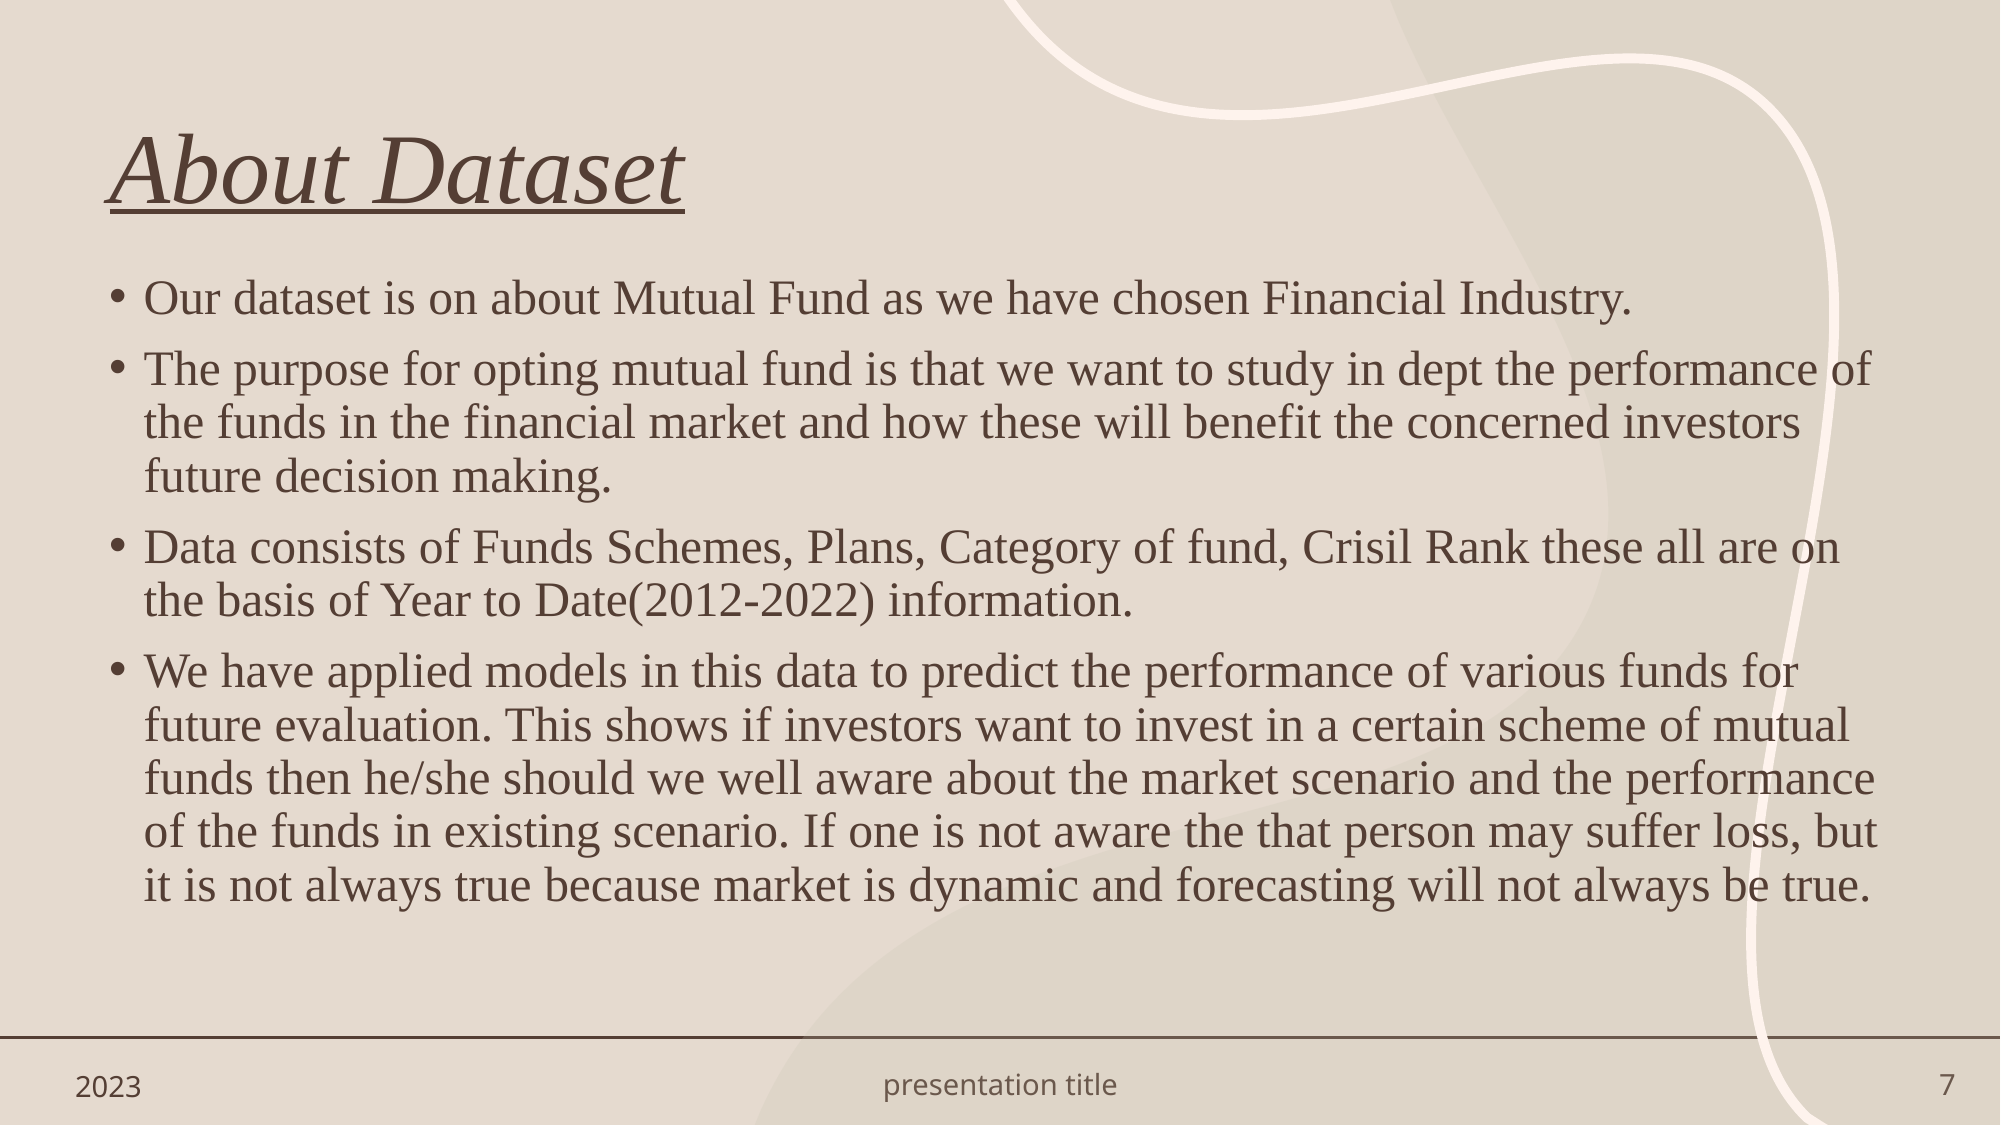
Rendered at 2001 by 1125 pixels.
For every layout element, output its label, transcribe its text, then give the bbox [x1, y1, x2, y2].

title About Dataset [94, 115, 1820, 227]
slide_number 2023 [60, 1060, 222, 1112]
slide_number 7 [1808, 1060, 1971, 1112]
list Our dataset is on about Mutual Fund as we have chosen Financial Industry. The purpose for opting mutual fund is that we want to study in dept the performance of the funds in the financial market and how these will benefit the concerned investors future decision making. Data consists of Funds Schemes, Plans, Category of fund, Crisil Rank these all are on the basis of Year to Date(2012-2022) information. We have applied models in this data to predict the performance of various funds for future evaluation. This shows if investors want to invest in a certain scheme of mutual funds then he/she should we well aware about the market scenario and the performance of the funds in existing scenario. If one is not aware the that person may suffer loss, but it is not always true because market is dynamic and forecasting will not always be true. [94, 264, 1906, 948]
footer presentation title [718, 1060, 1283, 1112]
